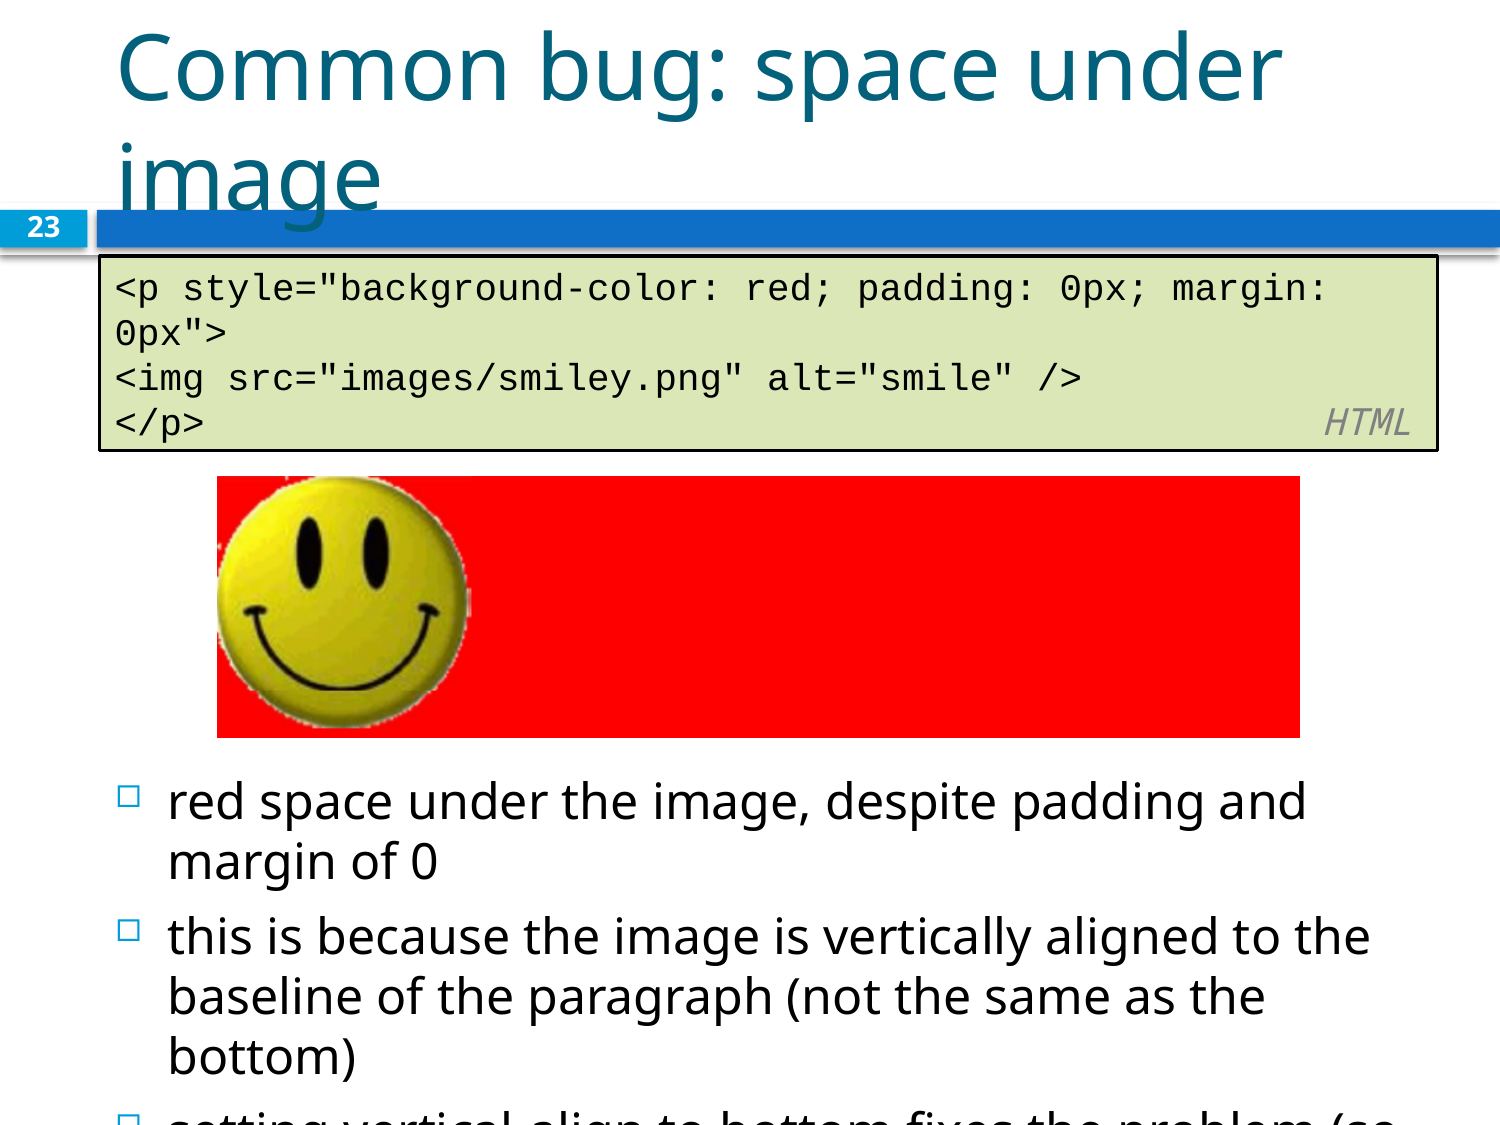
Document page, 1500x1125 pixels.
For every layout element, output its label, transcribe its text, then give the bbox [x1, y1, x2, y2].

text_box <p style="background-color: red; padding: 0px; margin: 0px"> <img src="images/smiley.png" alt="smile" /> </p> HTML [99, 255, 1438, 451]
text_box red space under the image, despite padding and margin of 0 this is because the image is vertically aligned to the baseline of the paragraph (not the same as the bottom) setting vertical-align to bottom fixes the problem (so does setting line-height to 0px) [100, 762, 1438, 1050]
slide_number 23 [0, 208, 88, 249]
title Common bug: space under image [100, 37, 1439, 201]
picture [216, 476, 1301, 738]
